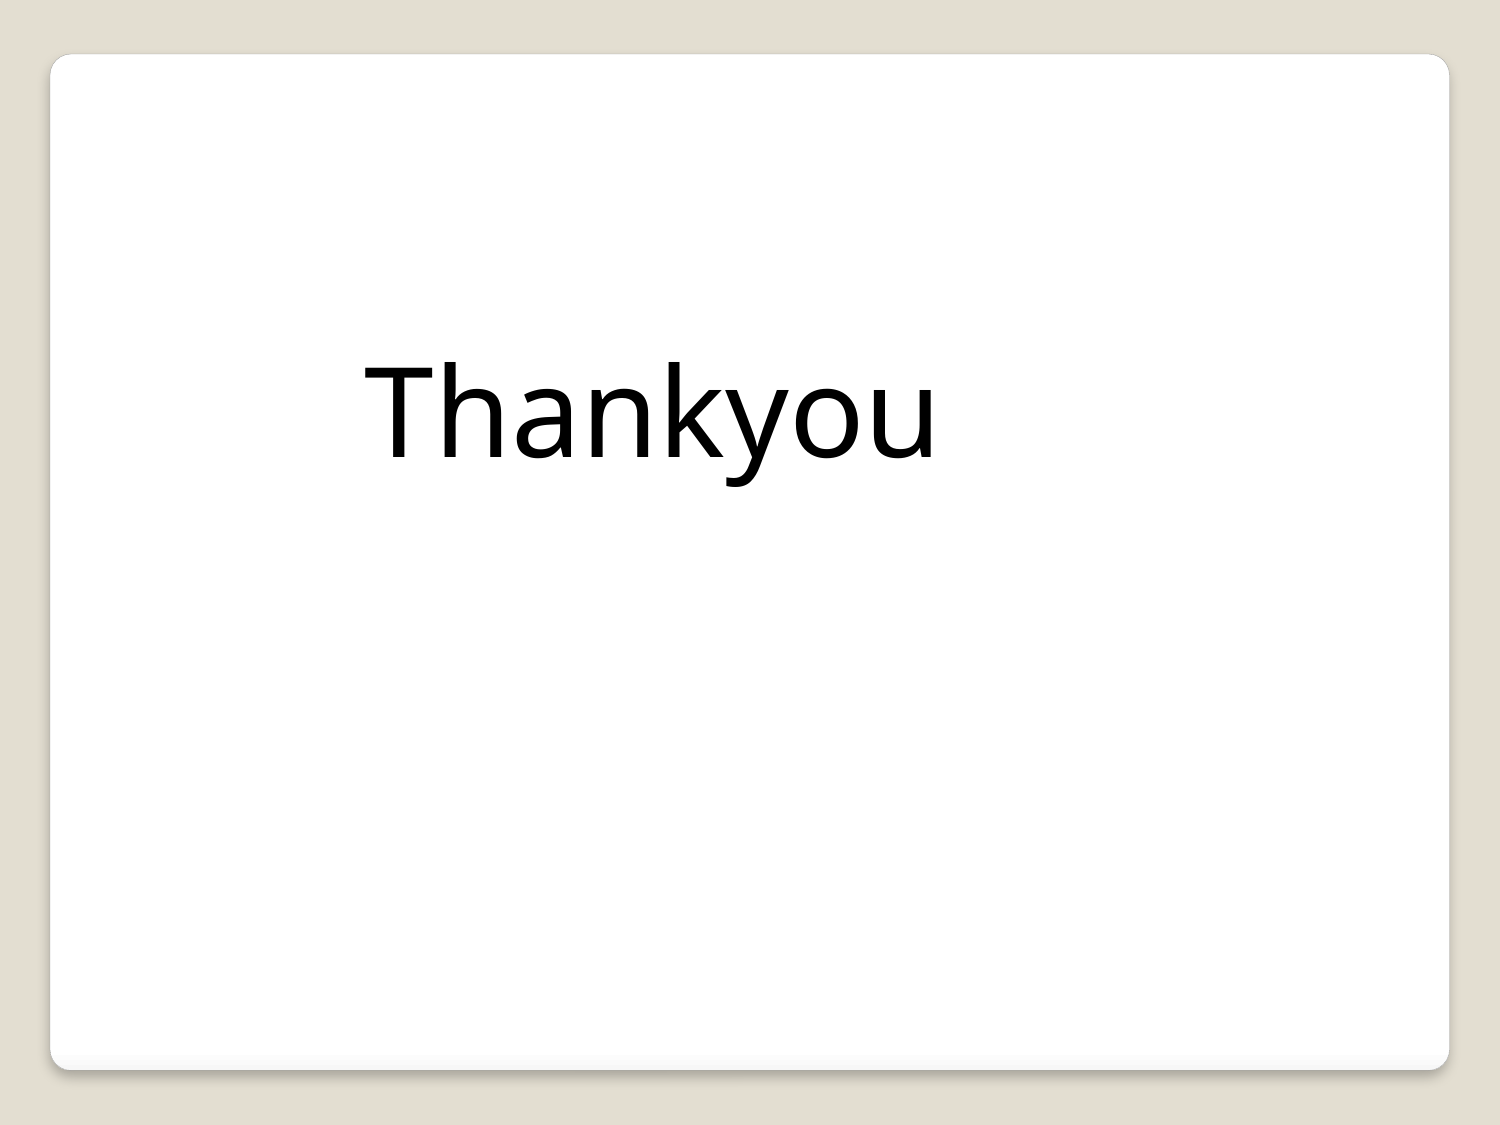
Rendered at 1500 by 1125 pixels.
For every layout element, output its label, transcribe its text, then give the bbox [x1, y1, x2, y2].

text_box Thankyou [350, 324, 1168, 490]
